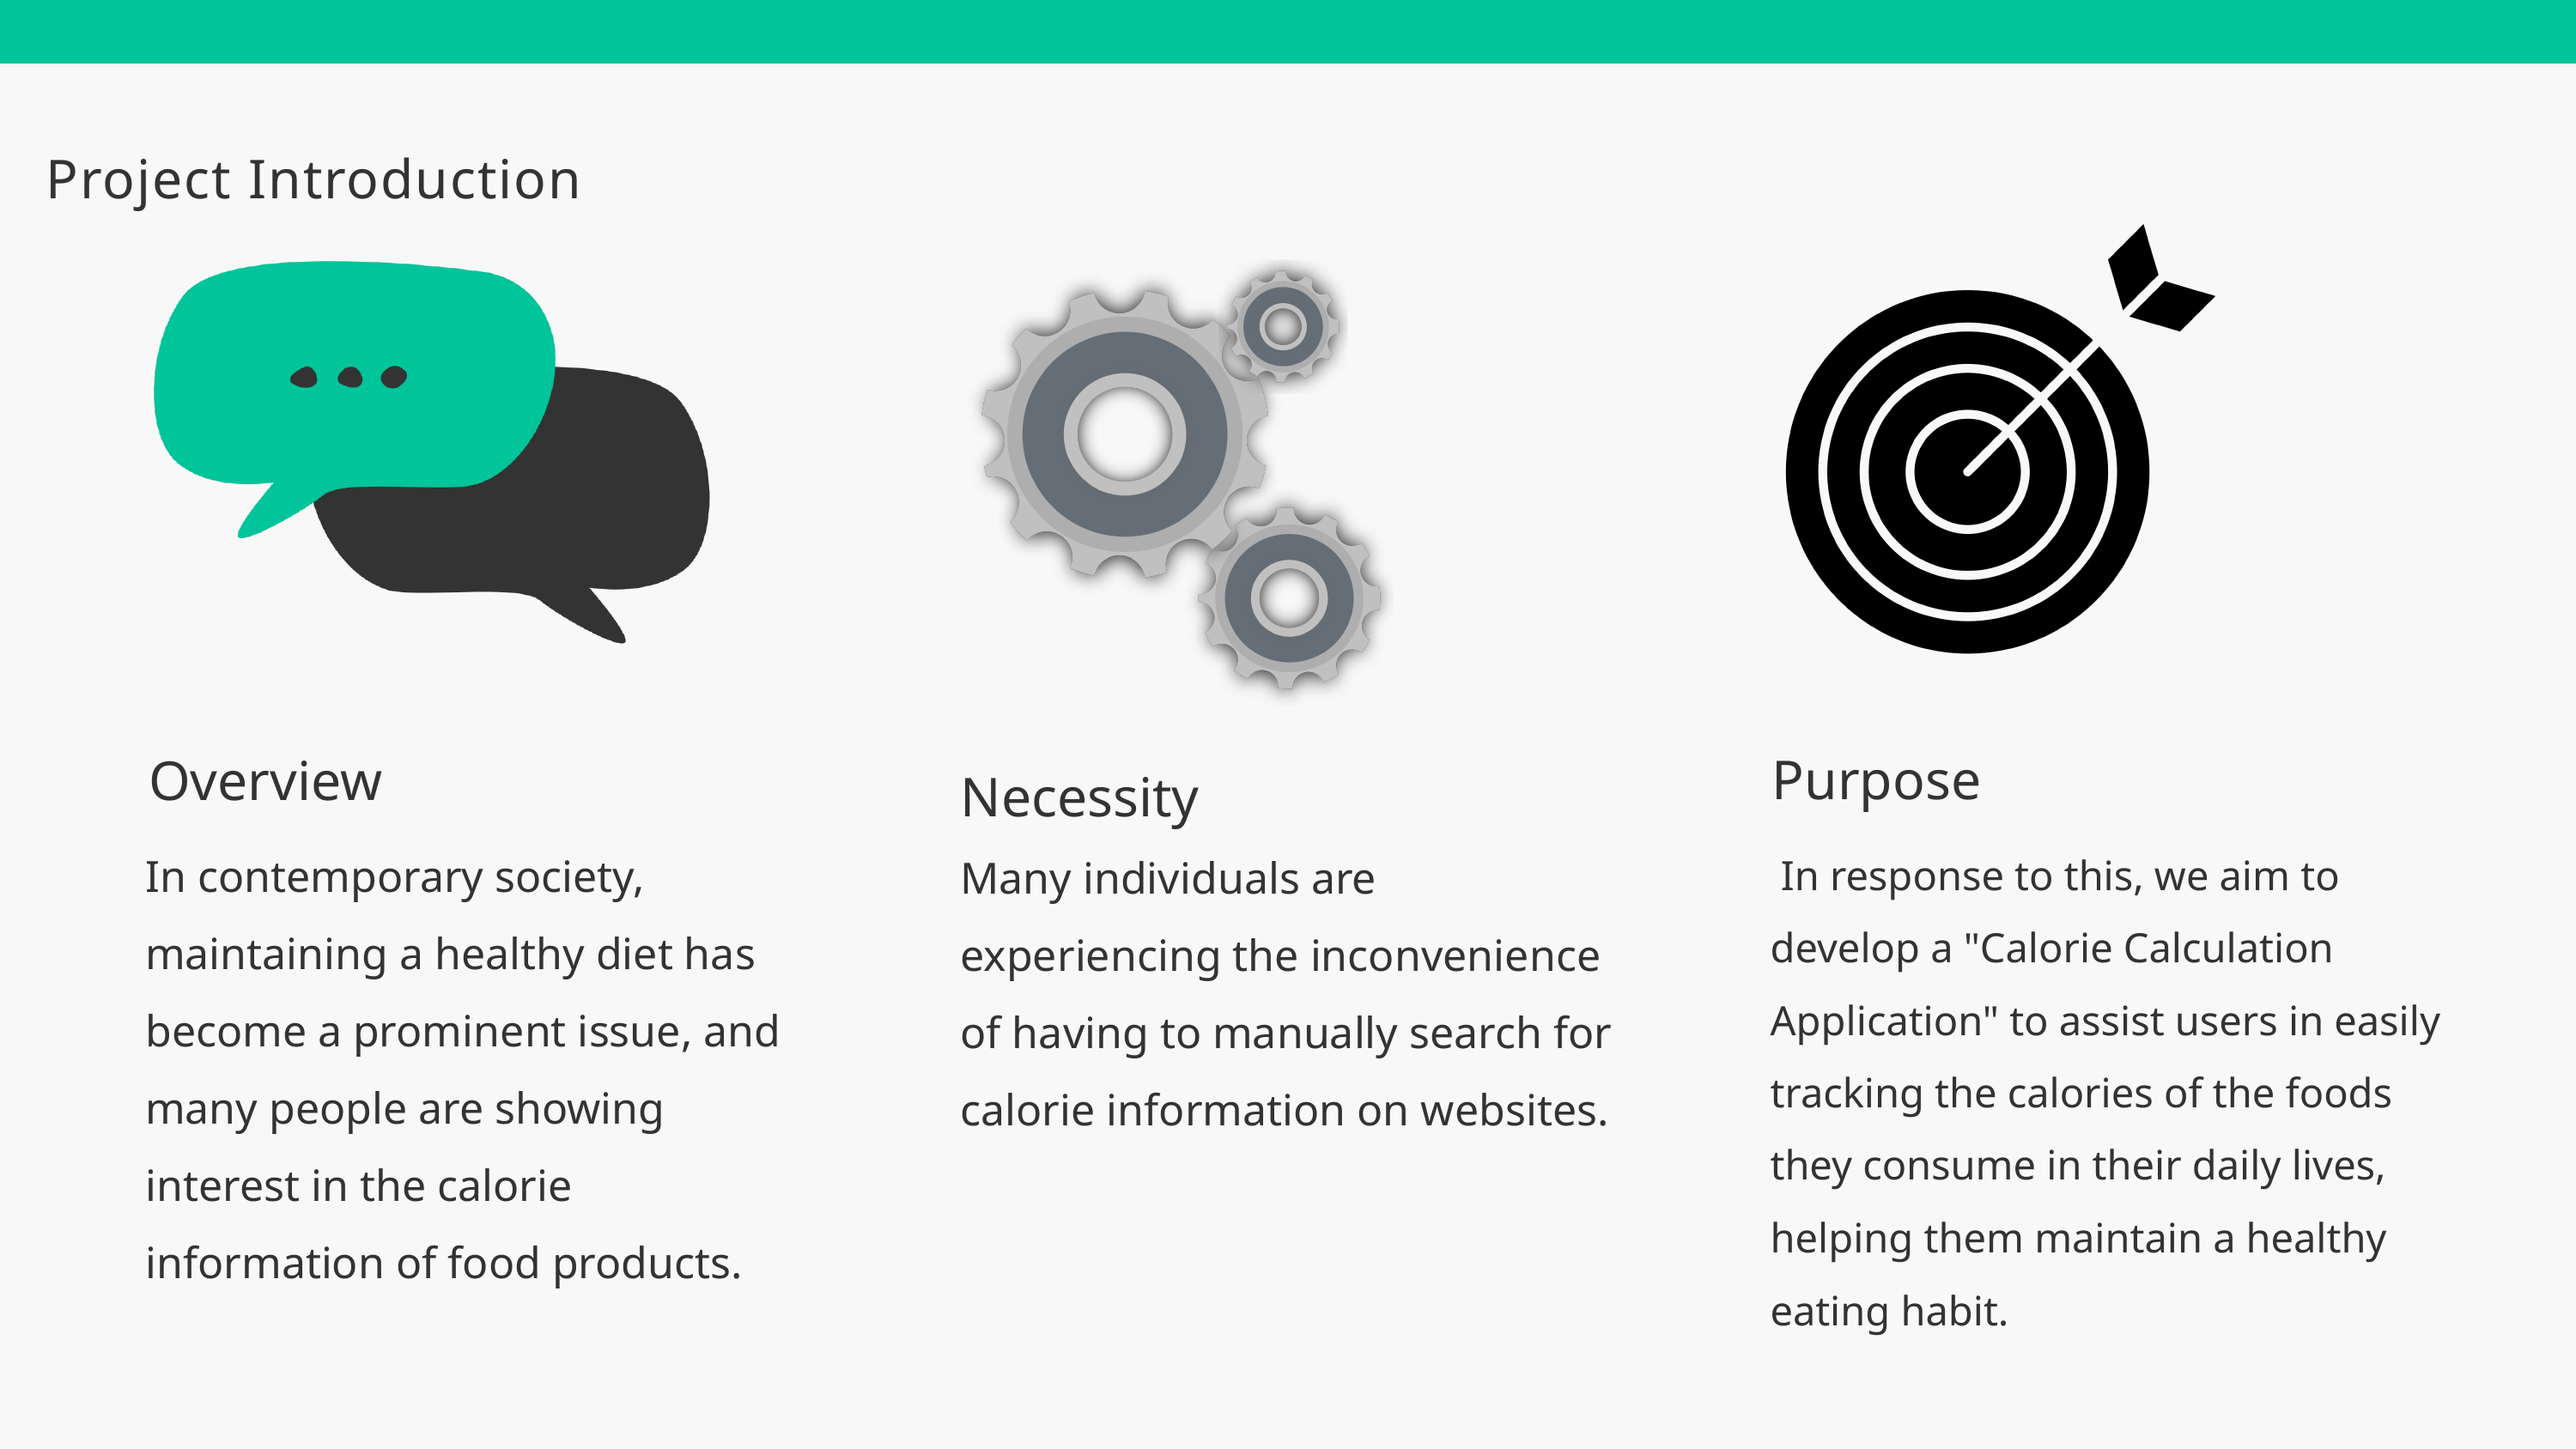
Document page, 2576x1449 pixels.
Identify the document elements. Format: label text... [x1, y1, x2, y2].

text_box In response to this, we aim to develop a "Calorie Calculation Application" to assist users in easily tracking the calories of the foods they consume in their daily lives, helping them maintain a healthy eating habit. [1770, 825, 2480, 1407]
text_box Project Introduction [46, 144, 811, 209]
text_box [142, 236, 721, 649]
text_box Necessity [960, 742, 1615, 825]
text_box In contemporary society, maintaining a healthy diet has become a prominent issue, and many people are showing interest in the calorie information of food products. [145, 823, 800, 1288]
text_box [0, 0, 2576, 64]
text_box Many individuals are experiencing the inconvenience of having to manually search for calorie information on websites. [960, 825, 1615, 1213]
text_box [1768, 224, 2215, 671]
text_box [960, 259, 1394, 707]
text_box Purpose [1771, 724, 2427, 810]
text_box Overview [149, 725, 804, 812]
